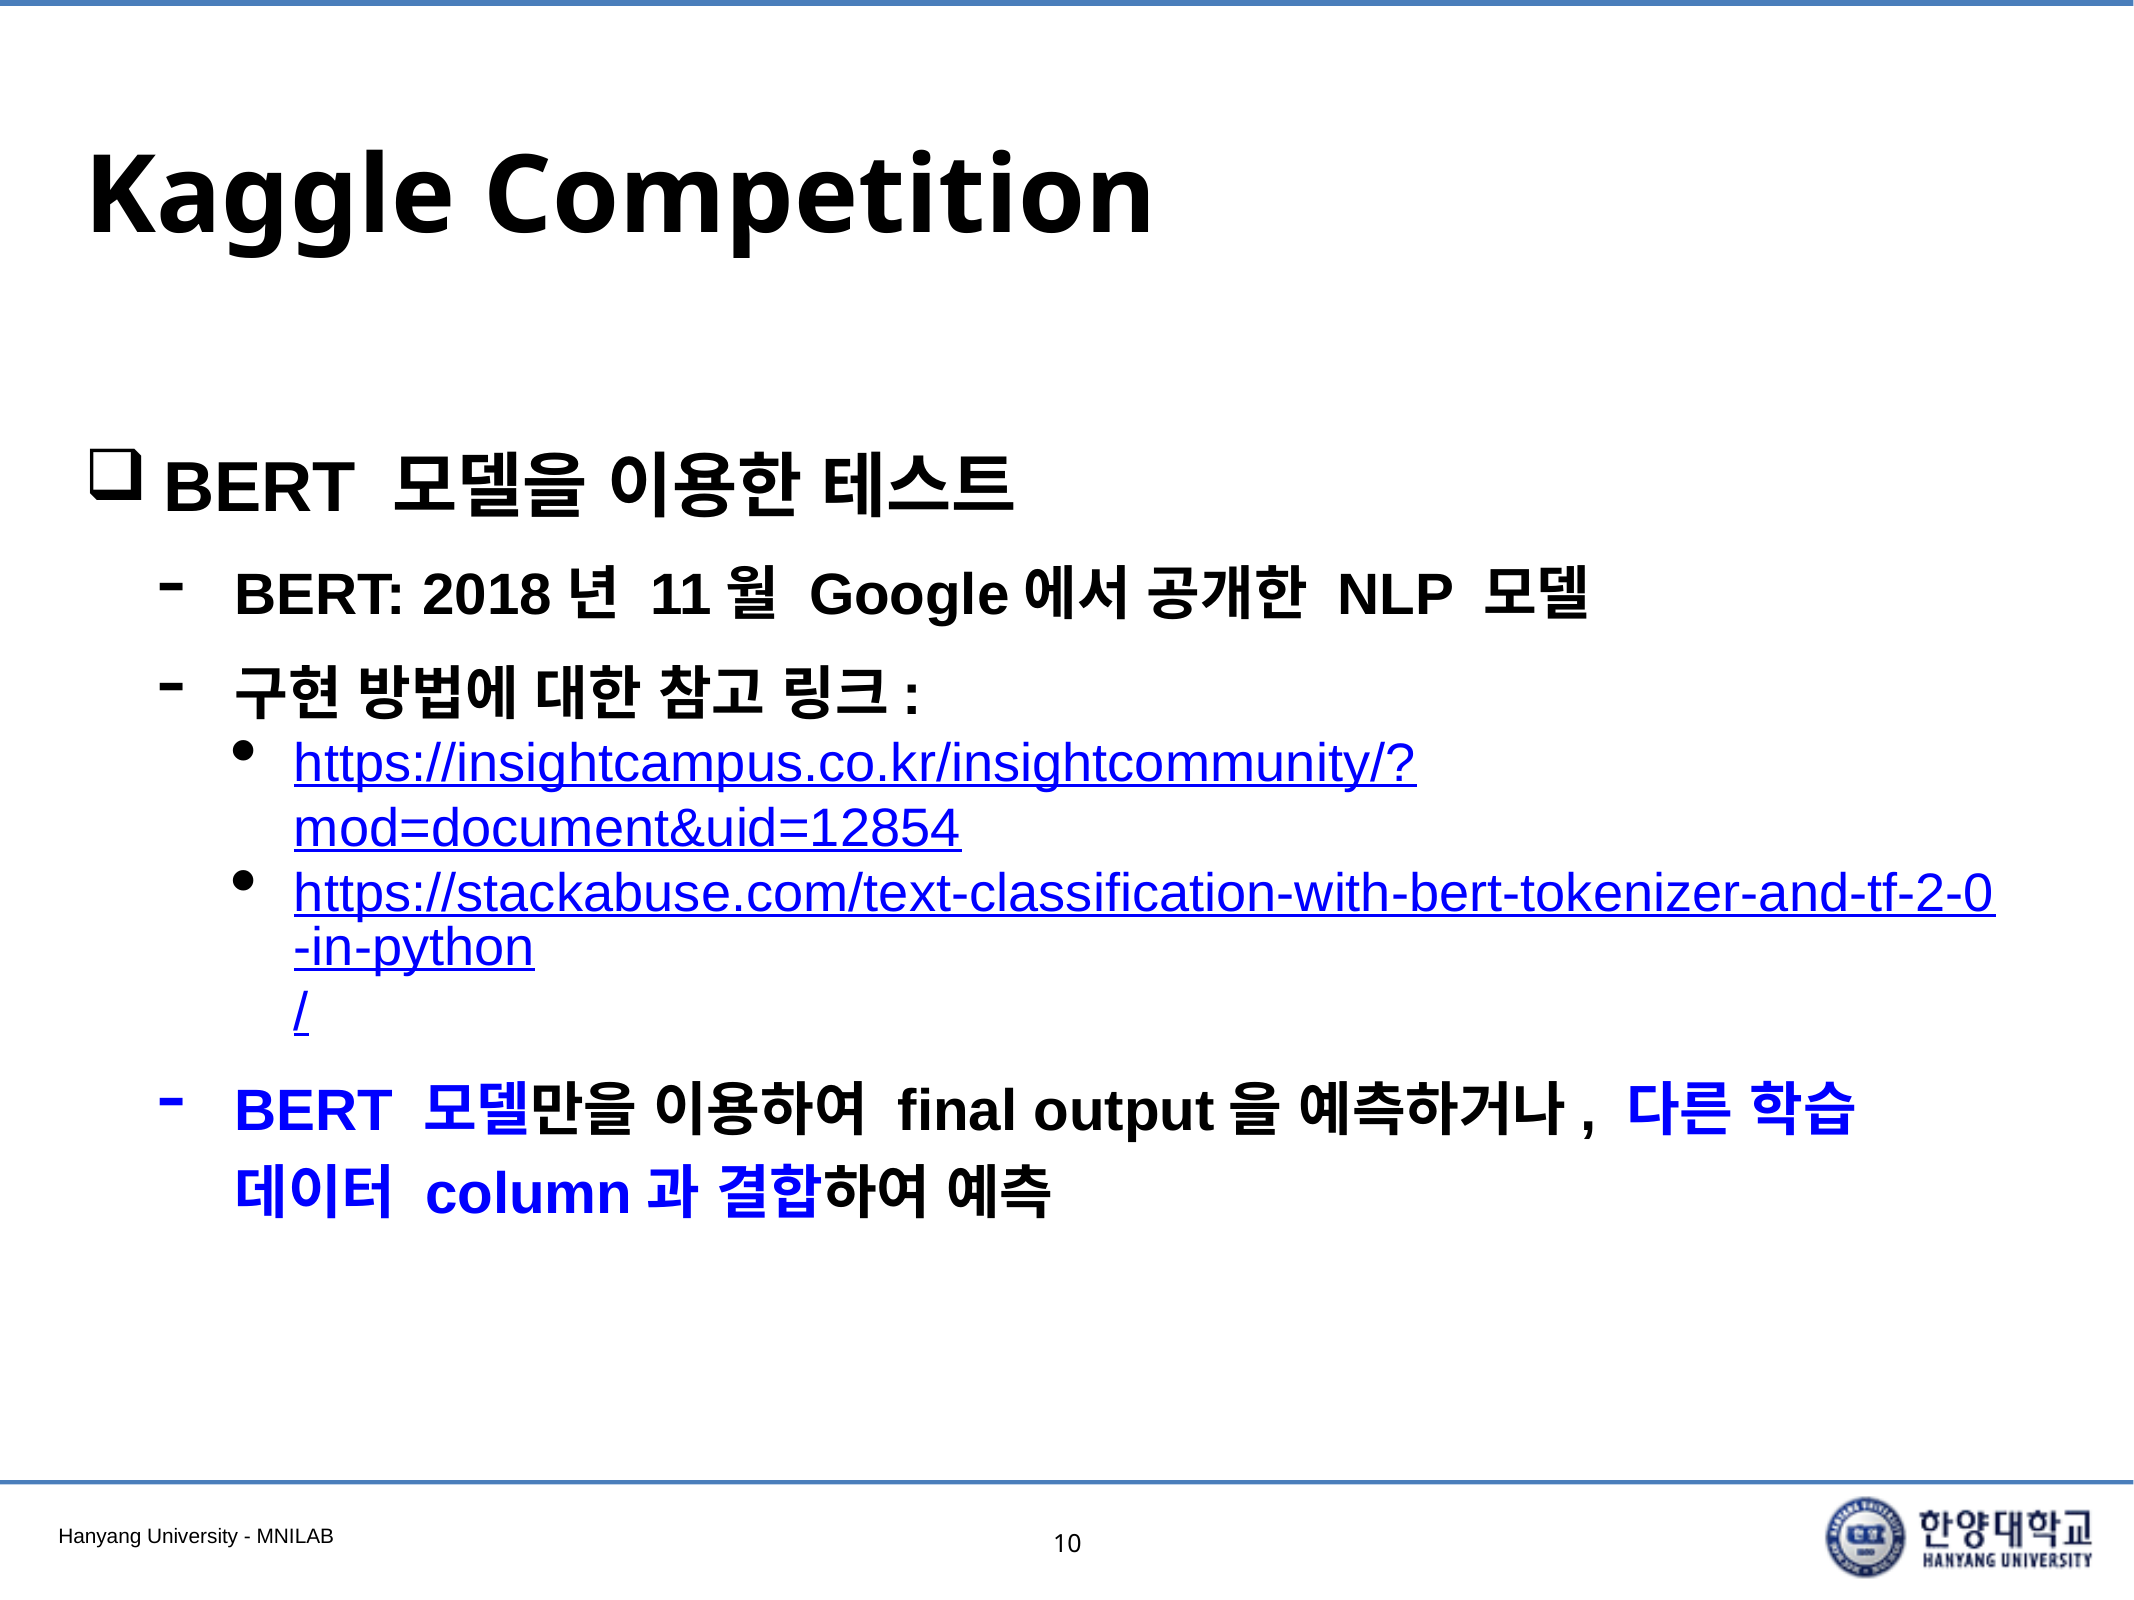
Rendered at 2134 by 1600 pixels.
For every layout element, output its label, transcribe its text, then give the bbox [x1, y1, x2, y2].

picture [1797, 1495, 2128, 1581]
list BERT 모델을 이용한 테스트 BERT: 2018년 11월 Google에서 공개한 NLP 모델 구현 방법에 대한 참고 링크: https://insightcampus.co.kr/insightcommunity/?mod=document&uid=12854 https://stackabuse.com/text-classification-with-bert-tokenizer-and-tf-2-0-in-python/ BERT 모델만을 이용하여 final output을 예측하거나, 다른 학습 데이터 column과 결합하여 예측 [75, 415, 2018, 1226]
title Kaggle Competition [75, 41, 2058, 338]
slide_number 10 [1037, 1518, 1098, 1567]
